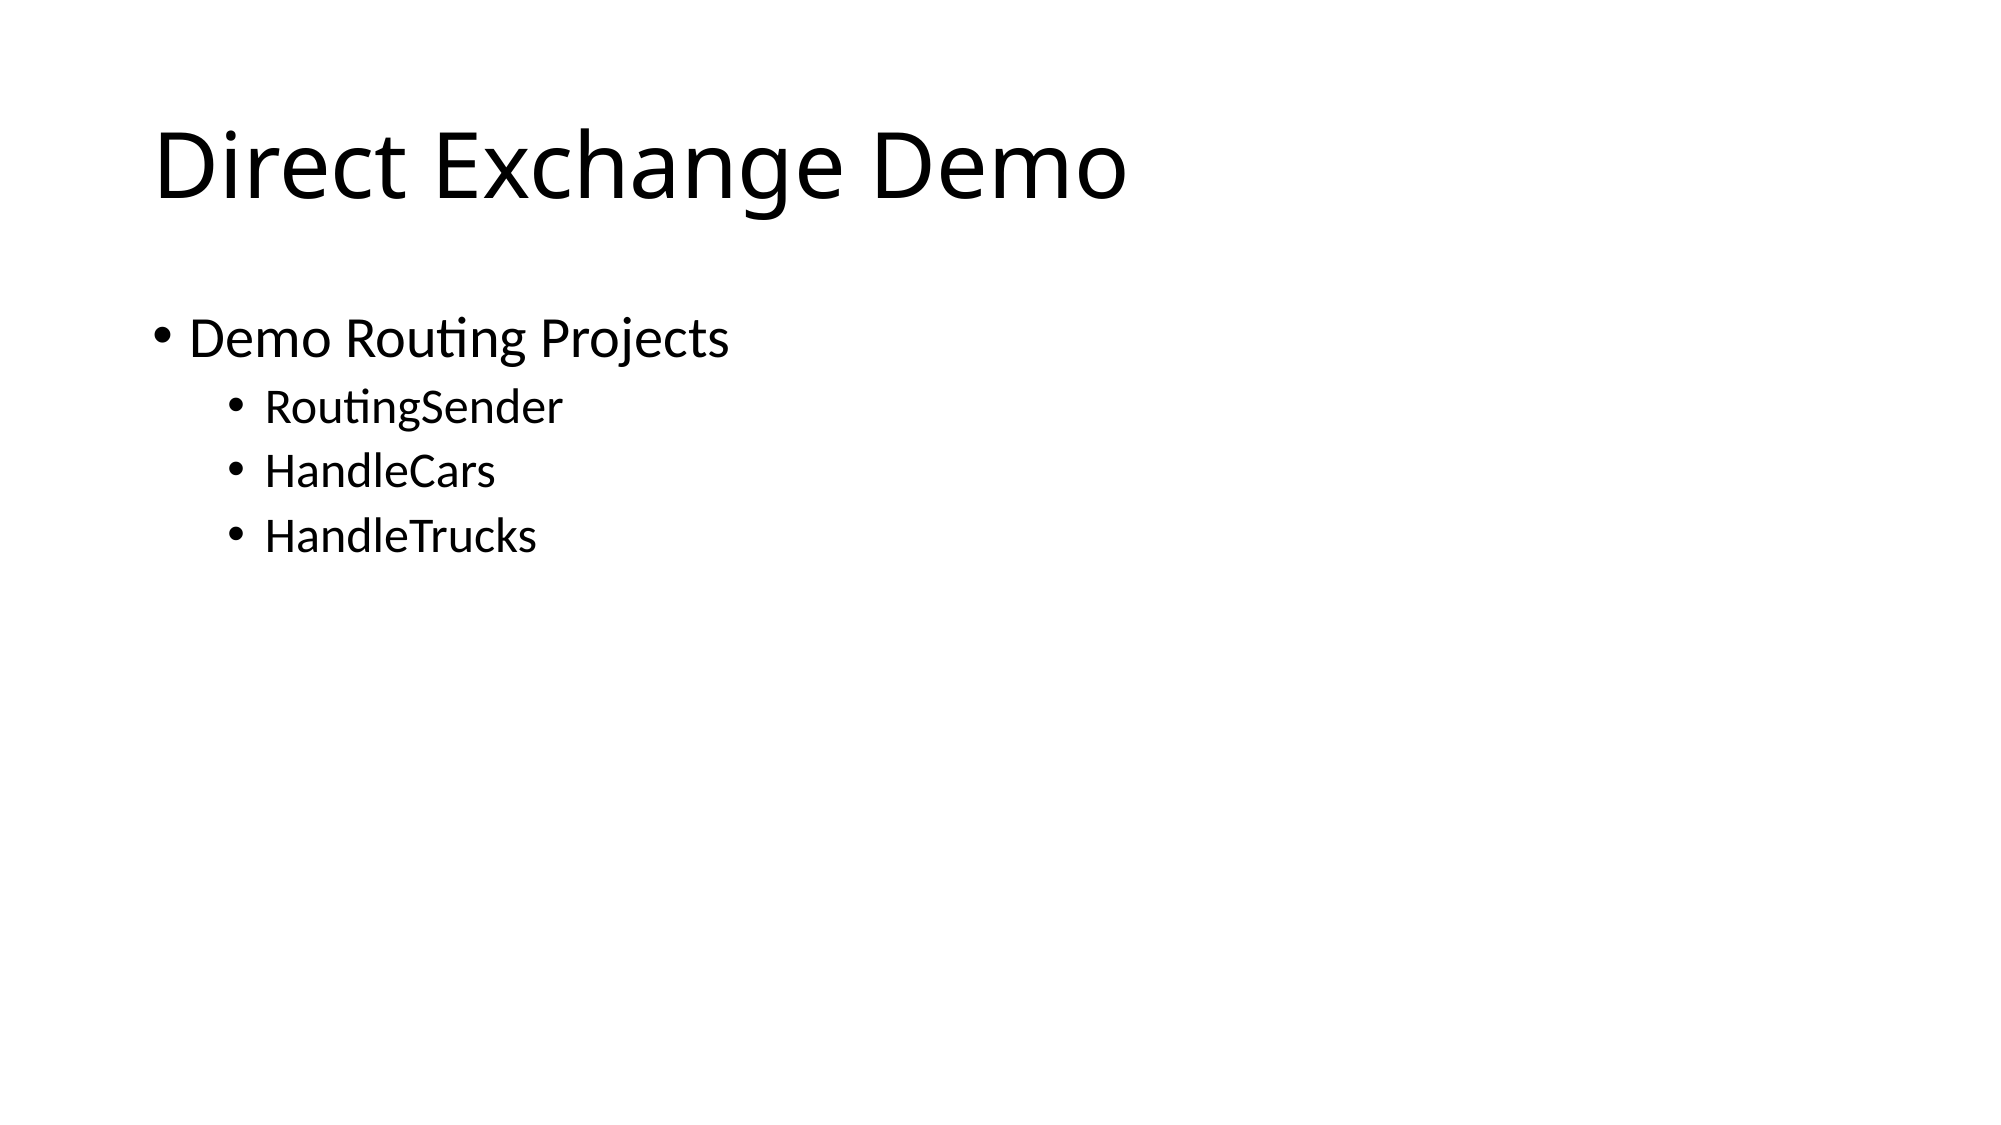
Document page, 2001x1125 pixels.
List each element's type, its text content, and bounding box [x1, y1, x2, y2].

list Demo Routing Projects RoutingSender HandleCars HandleTrucks [137, 299, 1863, 1014]
title Direct Exchange Demo [137, 59, 1863, 278]
